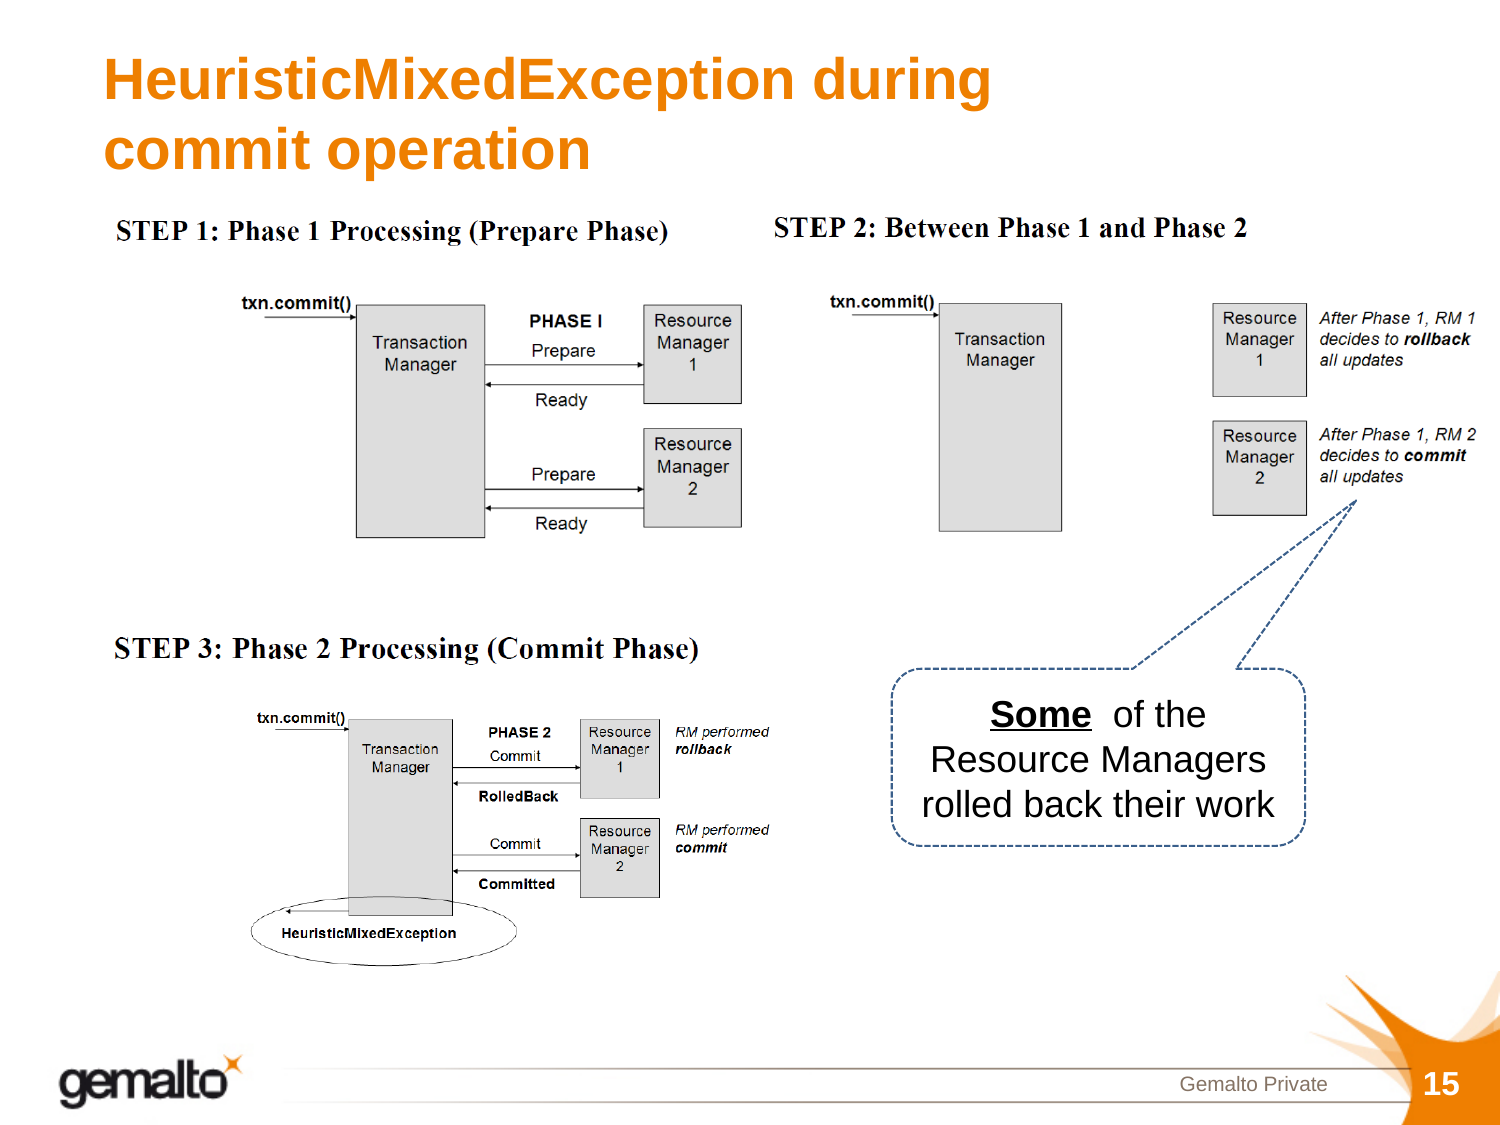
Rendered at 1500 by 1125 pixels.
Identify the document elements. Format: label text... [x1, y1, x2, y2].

slide_number 15 [1407, 1051, 1500, 1112]
picture [111, 213, 747, 544]
title HeuristicMixedException during commit operation [88, 65, 1223, 157]
picture [111, 634, 774, 969]
footer Gemalto Private [631, 1063, 1344, 1125]
picture [0, 971, 1500, 1125]
picture [771, 213, 1481, 536]
text_box Some of the Resource Managers rolled back their work [889, 544, 1328, 849]
